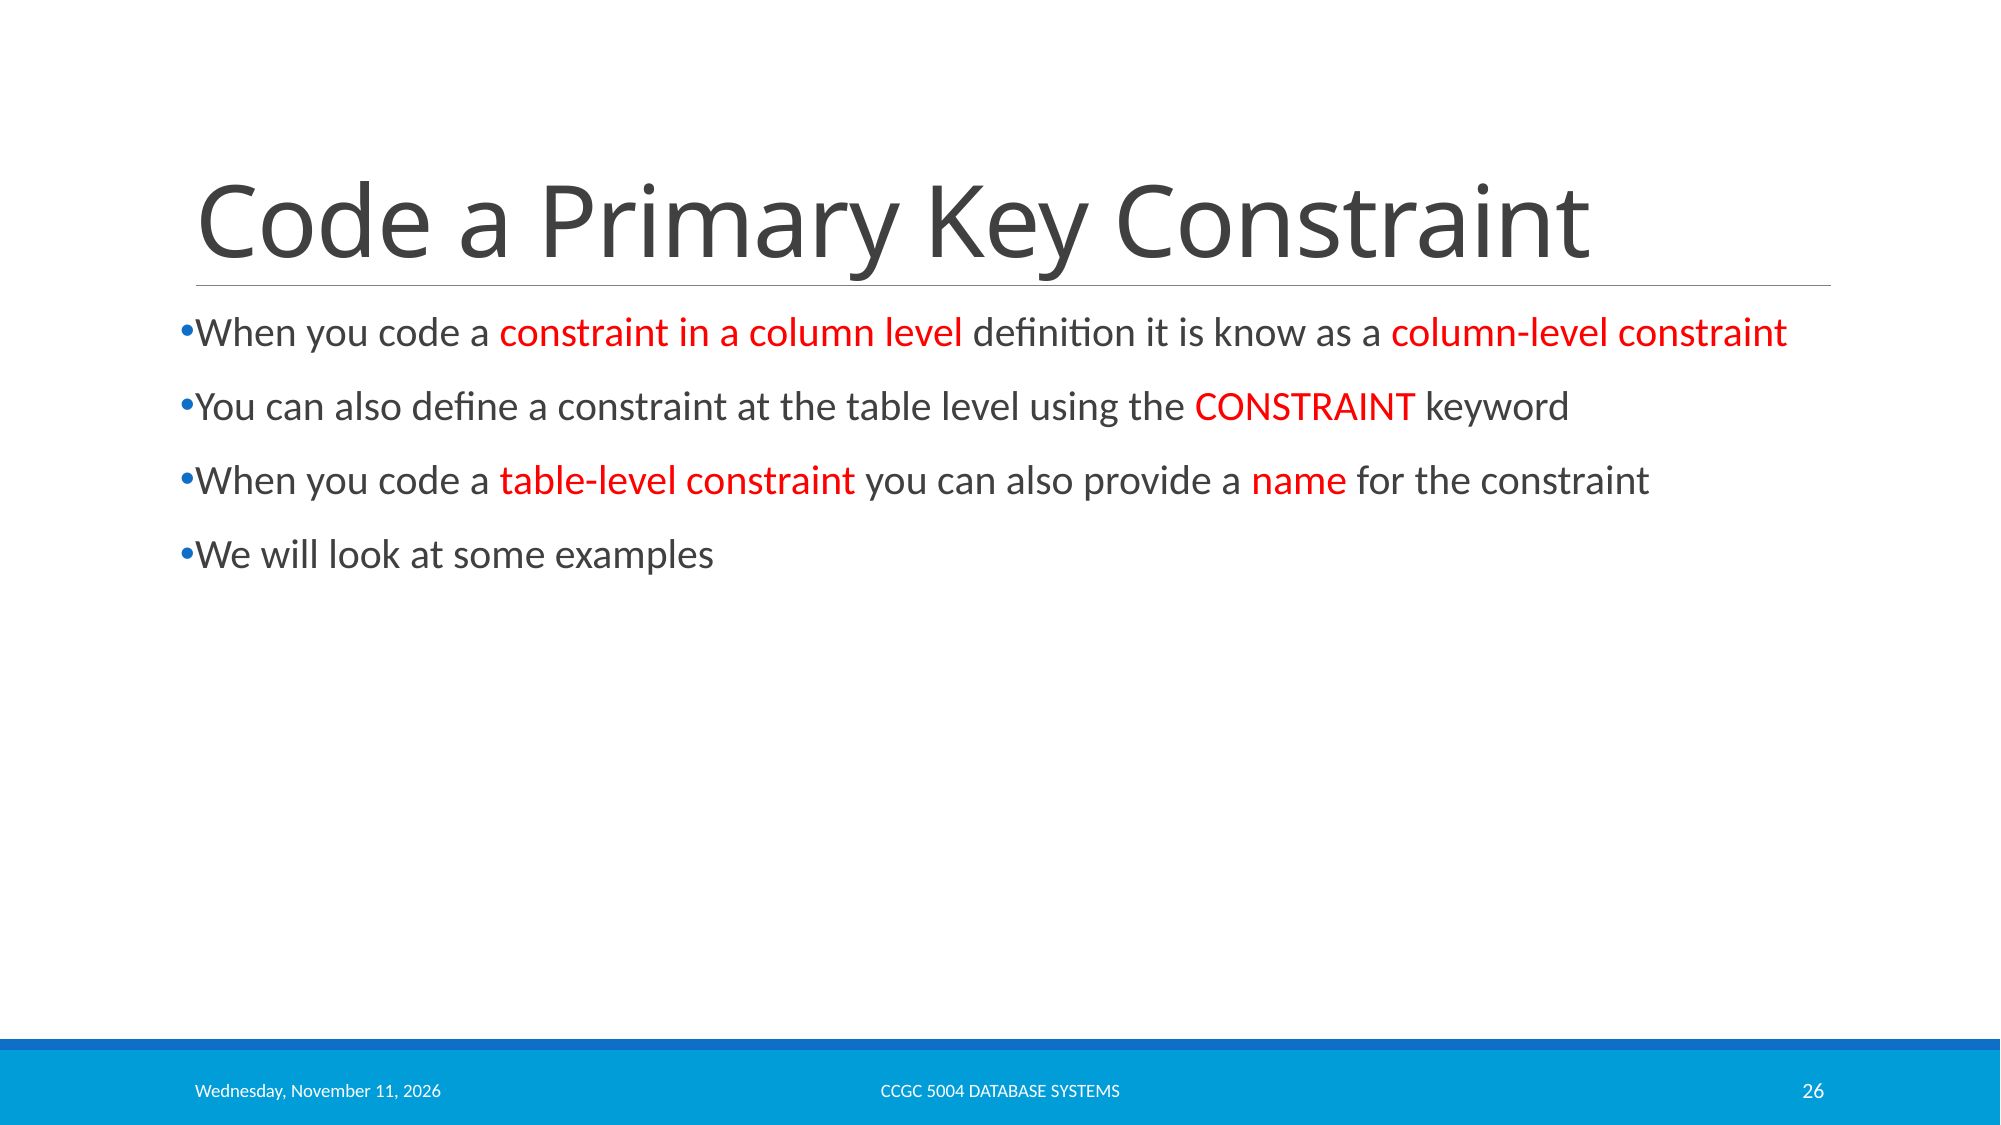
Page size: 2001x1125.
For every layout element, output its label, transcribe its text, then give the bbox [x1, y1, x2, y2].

title Code a Primary Key Constraint [180, 47, 1830, 285]
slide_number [180, 1059, 586, 1120]
footer CCGC 5004 Database Systems [604, 1059, 1396, 1120]
slide_number 26 [1624, 1059, 1840, 1120]
list When you code a constraint in a column level definition it is know as a column-level constraint You can also define a constraint at the table level using the CONSTRAINT keyword When you code a table-level constraint you can also provide a name for the constraint We will look at some examples [180, 302, 1830, 963]
